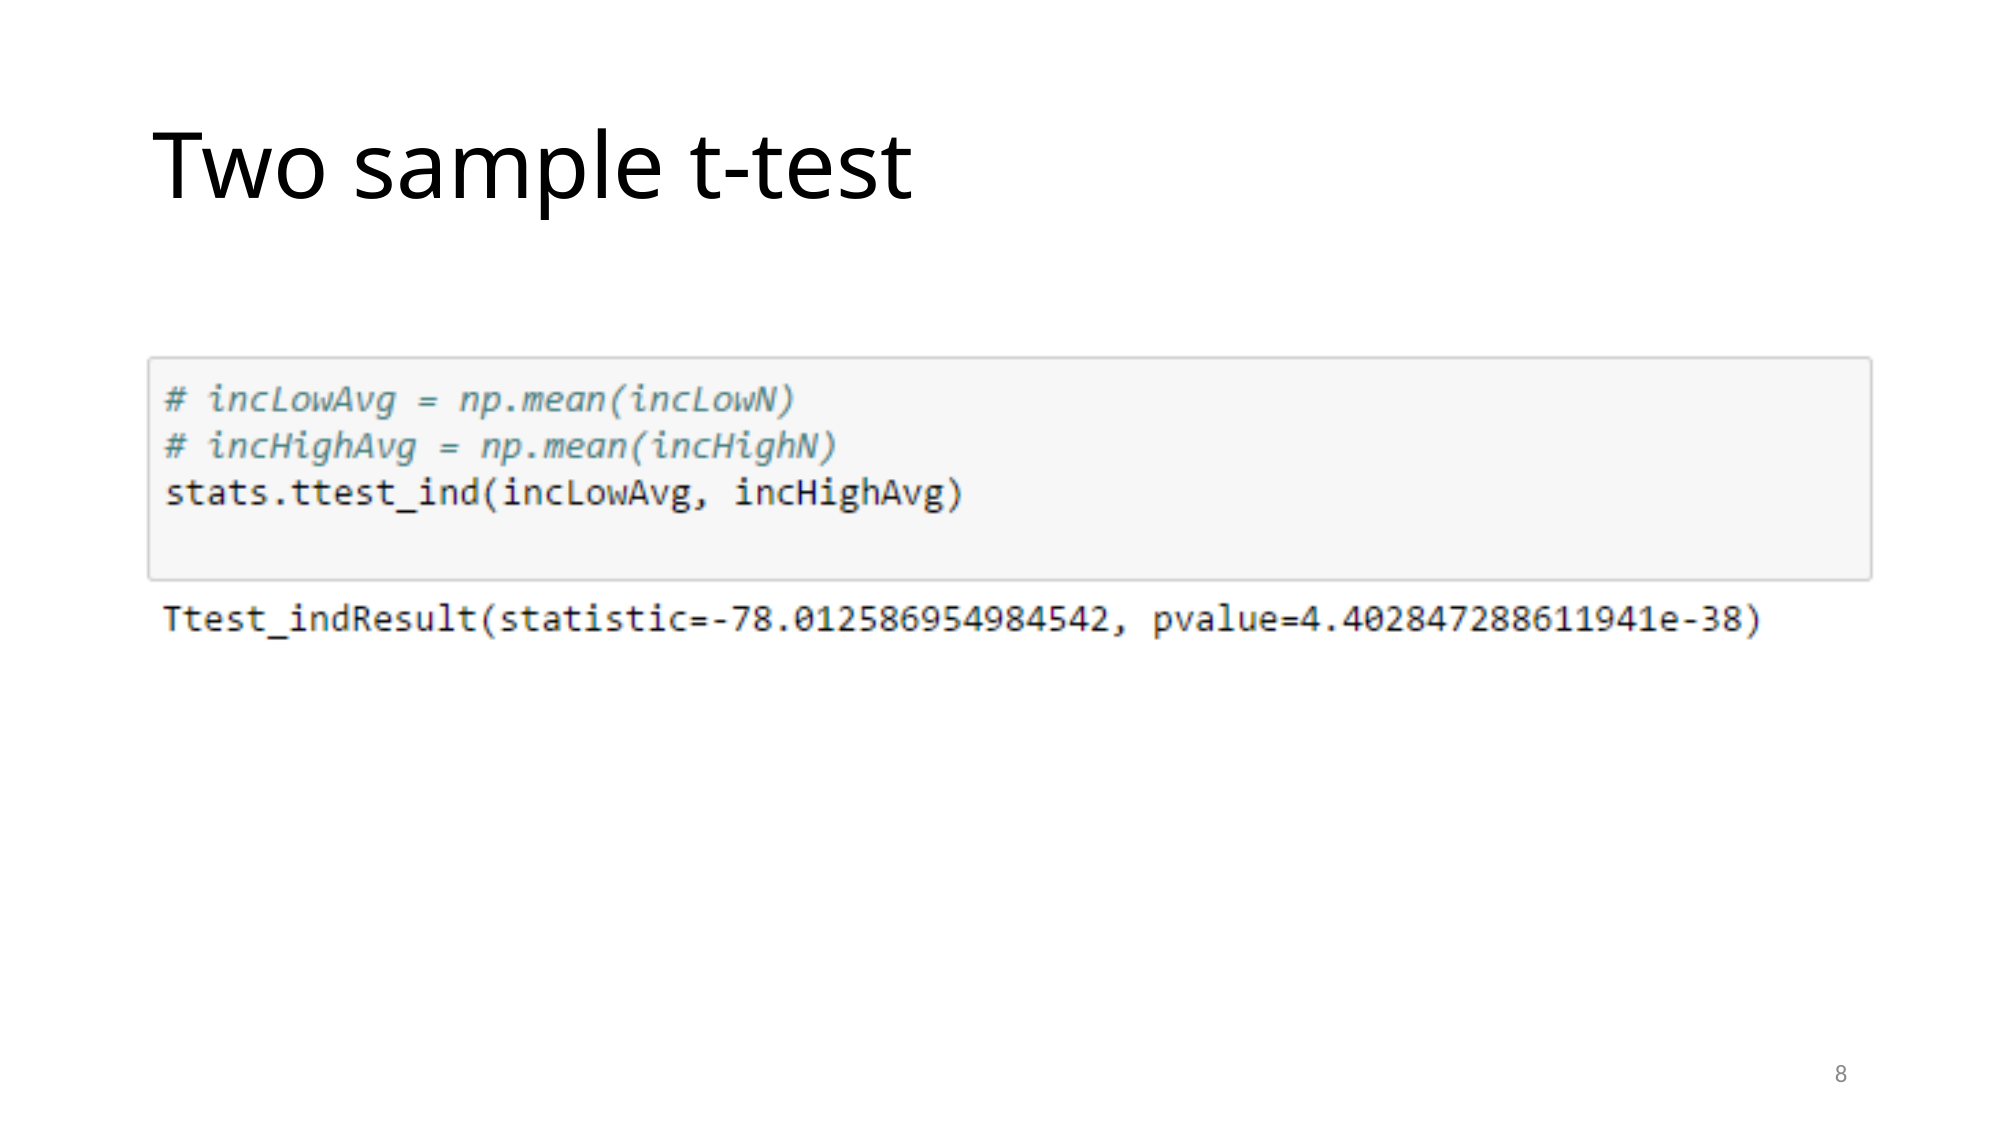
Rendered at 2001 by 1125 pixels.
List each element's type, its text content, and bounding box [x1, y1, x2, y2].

title Two sample t-test [137, 59, 1863, 278]
picture [137, 338, 1901, 662]
slide_number 8 [1412, 1042, 1863, 1103]
